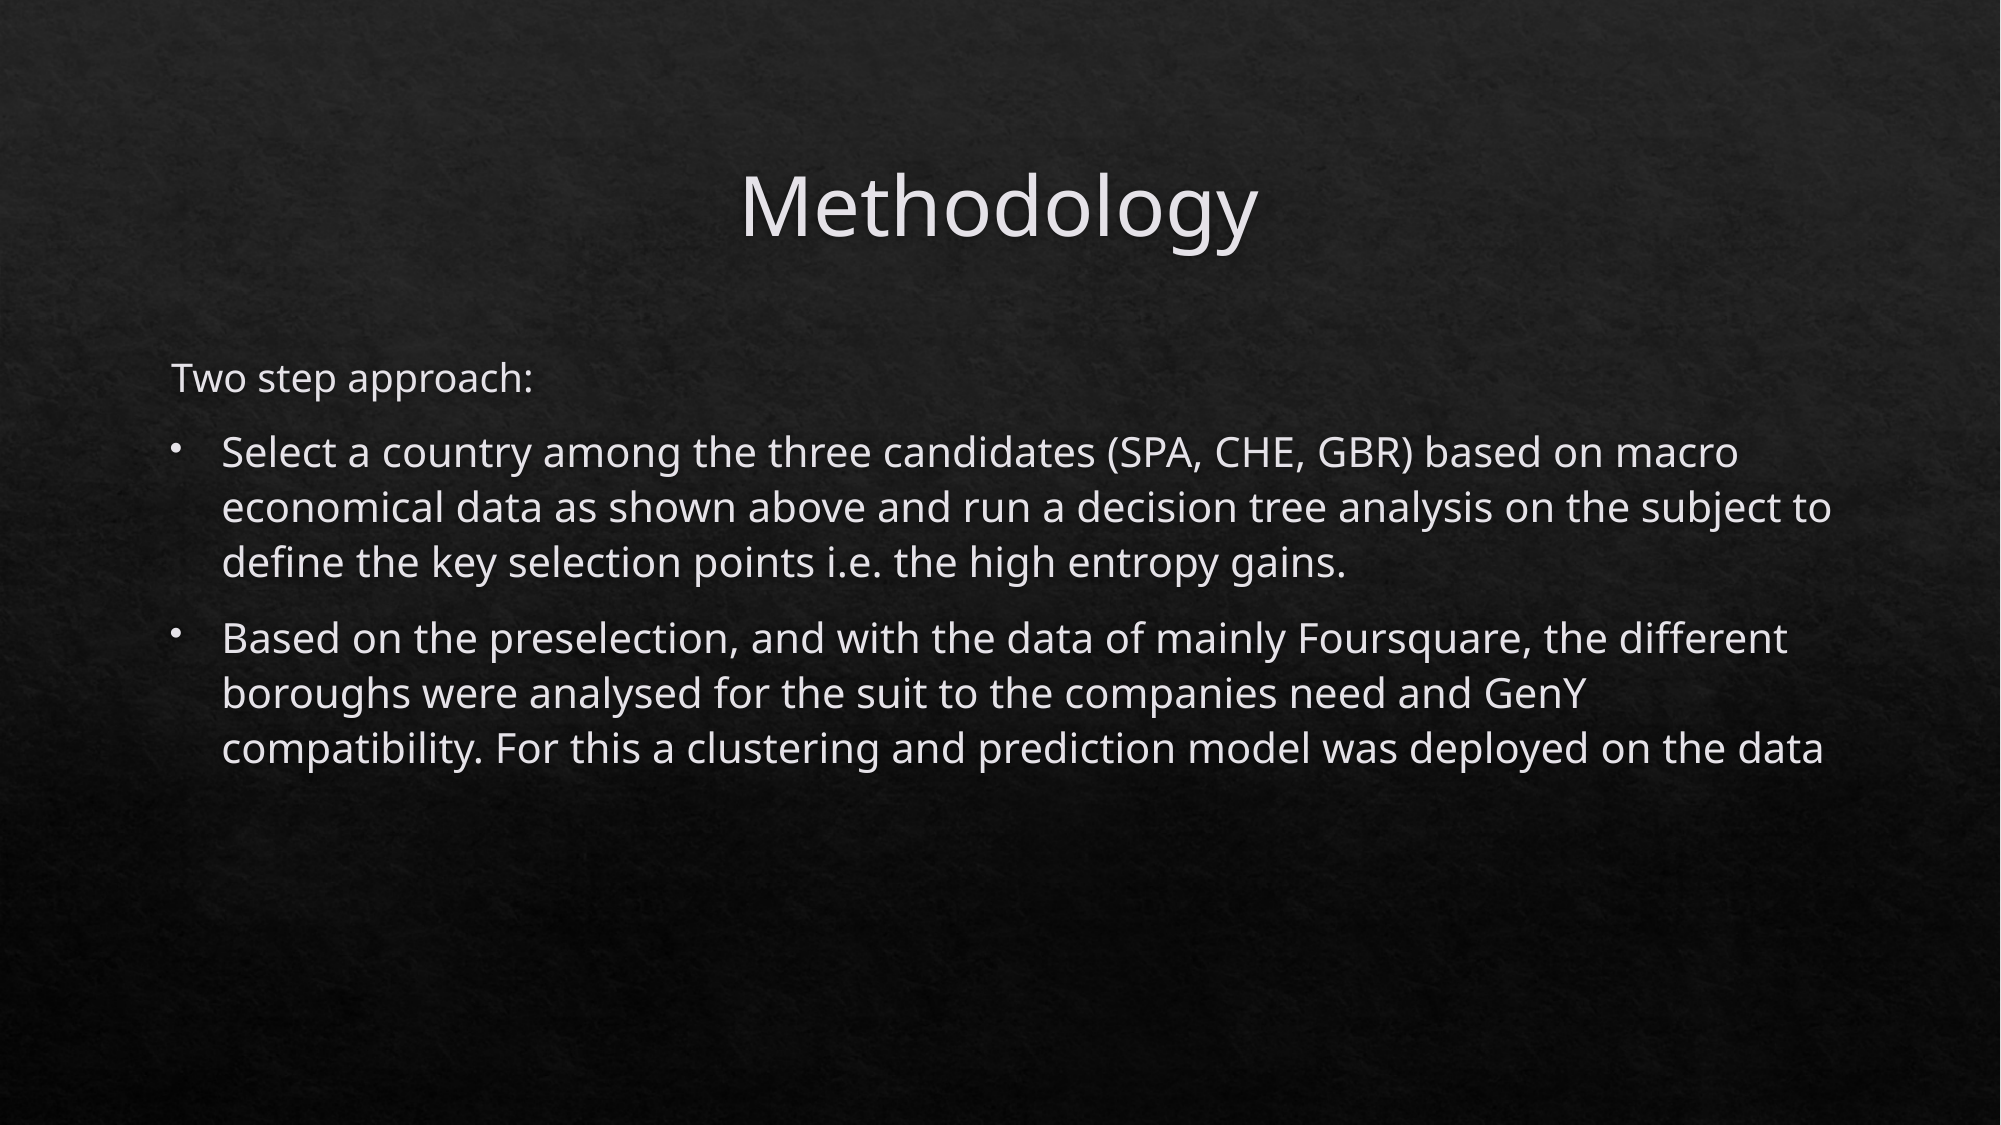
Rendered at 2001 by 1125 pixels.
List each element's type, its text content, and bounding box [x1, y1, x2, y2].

list Two step approach: Select a country among the three candidates (SPA, CHE, GBR) based on macro economical data as shown above and run a decision tree analysis on the subject to define the key selection points i.e. the high entropy gains. Based on the preselection, and with the data of mainly Foursquare, the different boroughs were analysed for the suit to the companies need and GenY compatibility. For this a clustering and prediction model was deployed on the data [149, 340, 1849, 950]
title Methodology [149, 99, 1849, 307]
